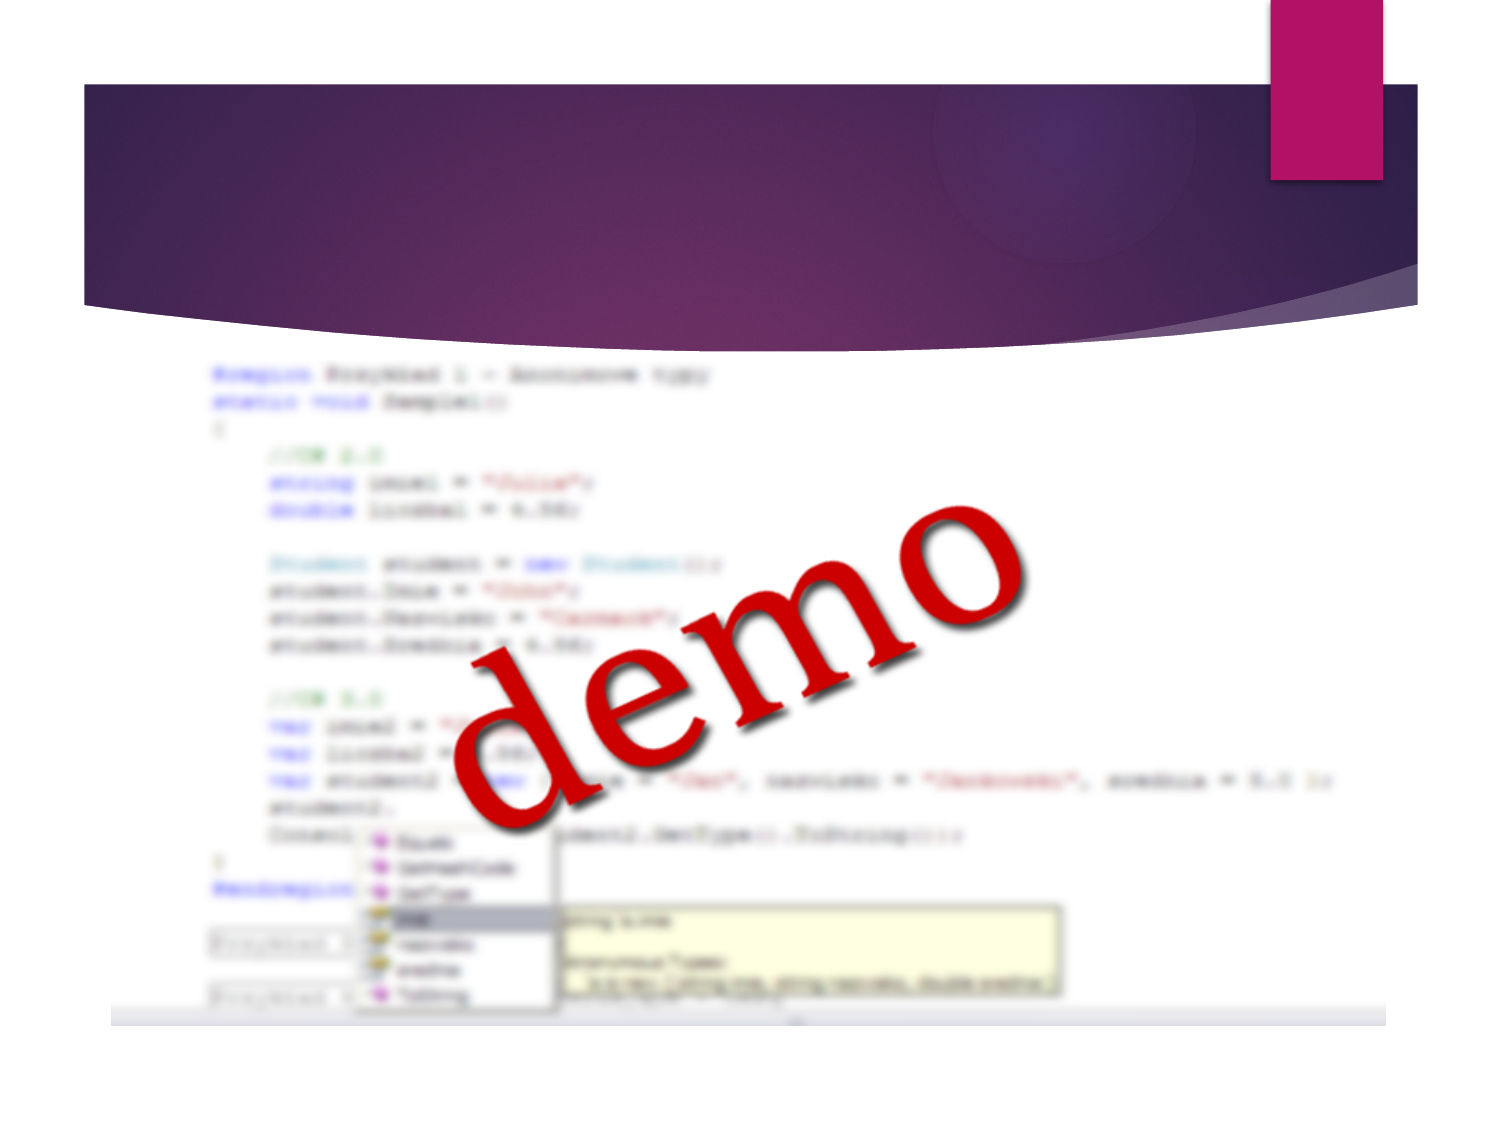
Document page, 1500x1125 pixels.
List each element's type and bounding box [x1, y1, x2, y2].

picture [110, 360, 1387, 1026]
